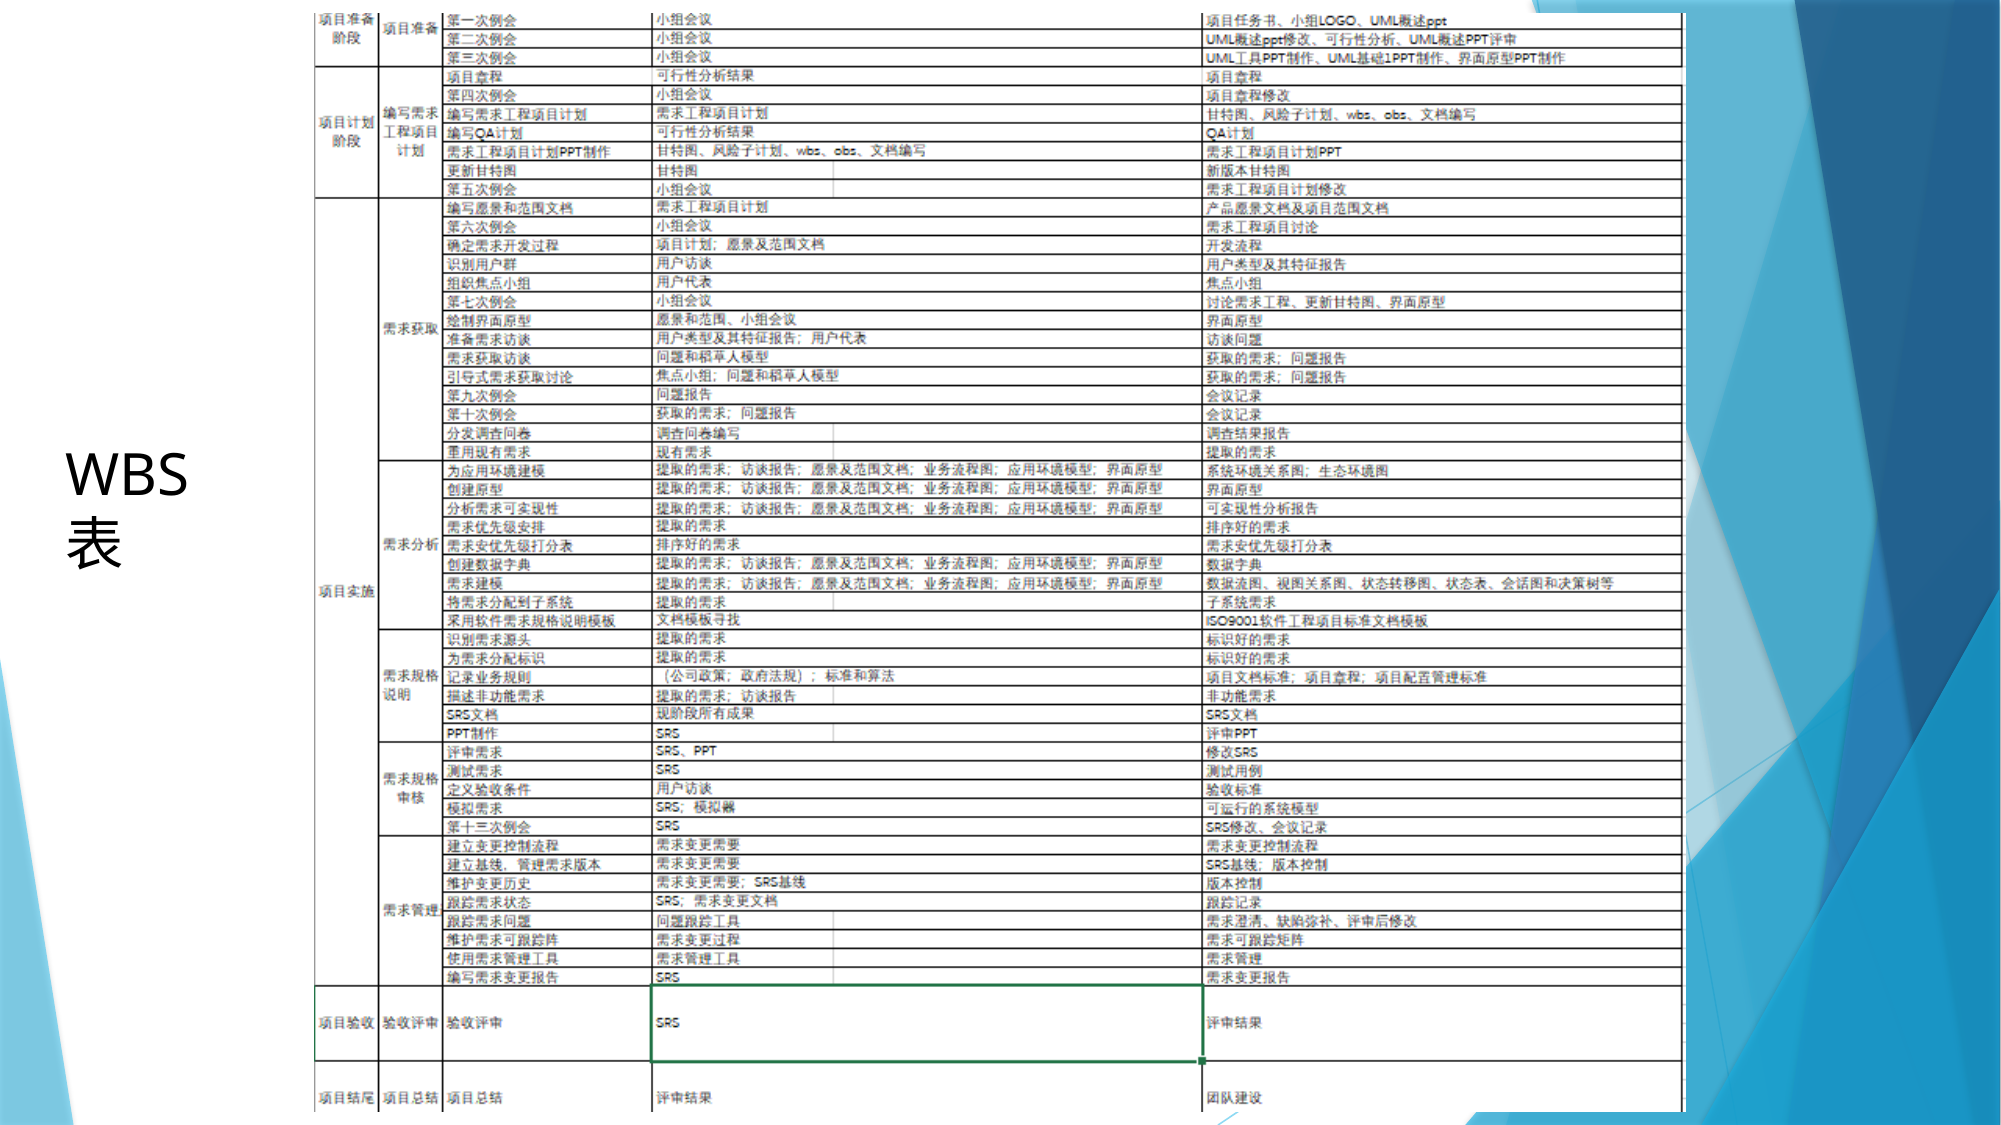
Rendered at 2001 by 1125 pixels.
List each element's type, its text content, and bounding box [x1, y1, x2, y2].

text_box WBS表 [50, 429, 263, 585]
picture [313, 12, 1687, 1113]
